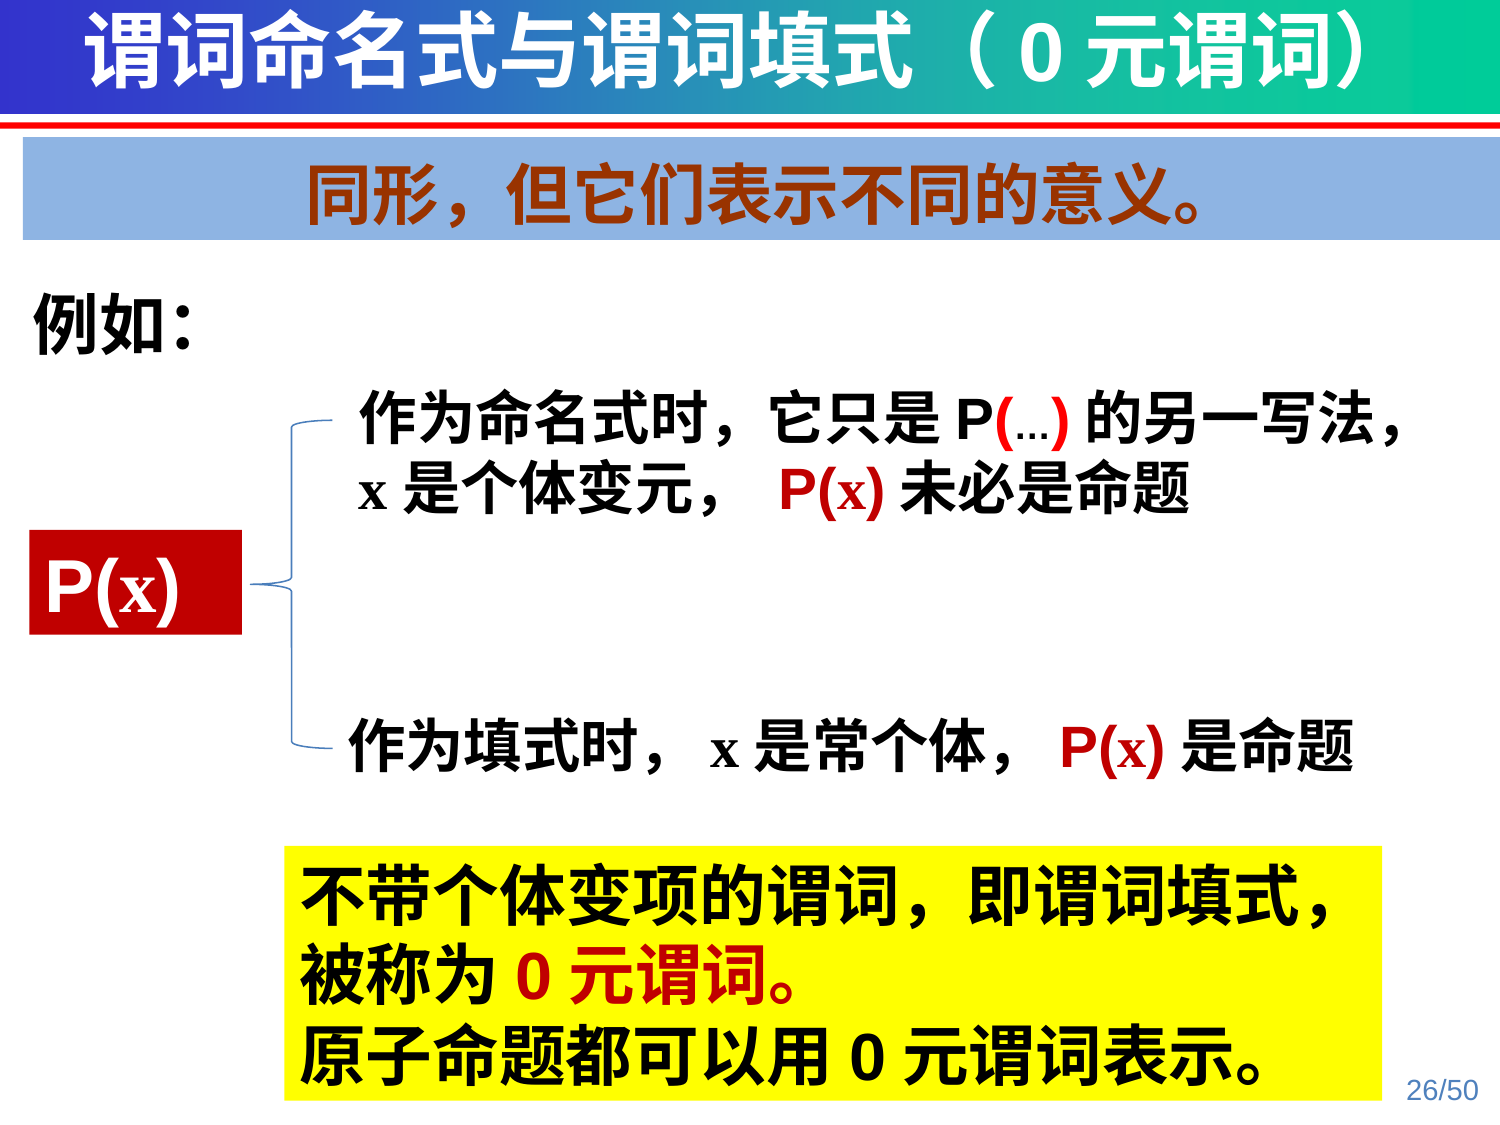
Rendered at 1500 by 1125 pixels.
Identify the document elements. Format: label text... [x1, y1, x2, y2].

list 例如： [17, 267, 1400, 397]
text_box 作为填式时，x是常个体，P(x)是命题 [332, 701, 1380, 787]
text_box 作为命名式时，它只是P(…)的另一写法，x是个体变元， P(x)未必是命题 [344, 373, 1412, 529]
title 谓词命名式与谓词填式（0元谓词） [29, 0, 1471, 101]
text_box 不带个体变项的谓词，即谓词填式， 被称为0元谓词。 原子命题都可以用0元谓词表示。 [284, 845, 1383, 1101]
slide_number 26/50 [1143, 1063, 1495, 1125]
text_box 同形，但它们表示不同的意义。 [22, 137, 1500, 240]
picture [0, 0, 1500, 114]
text_box [249, 419, 333, 750]
text_box P(x) [29, 529, 242, 635]
